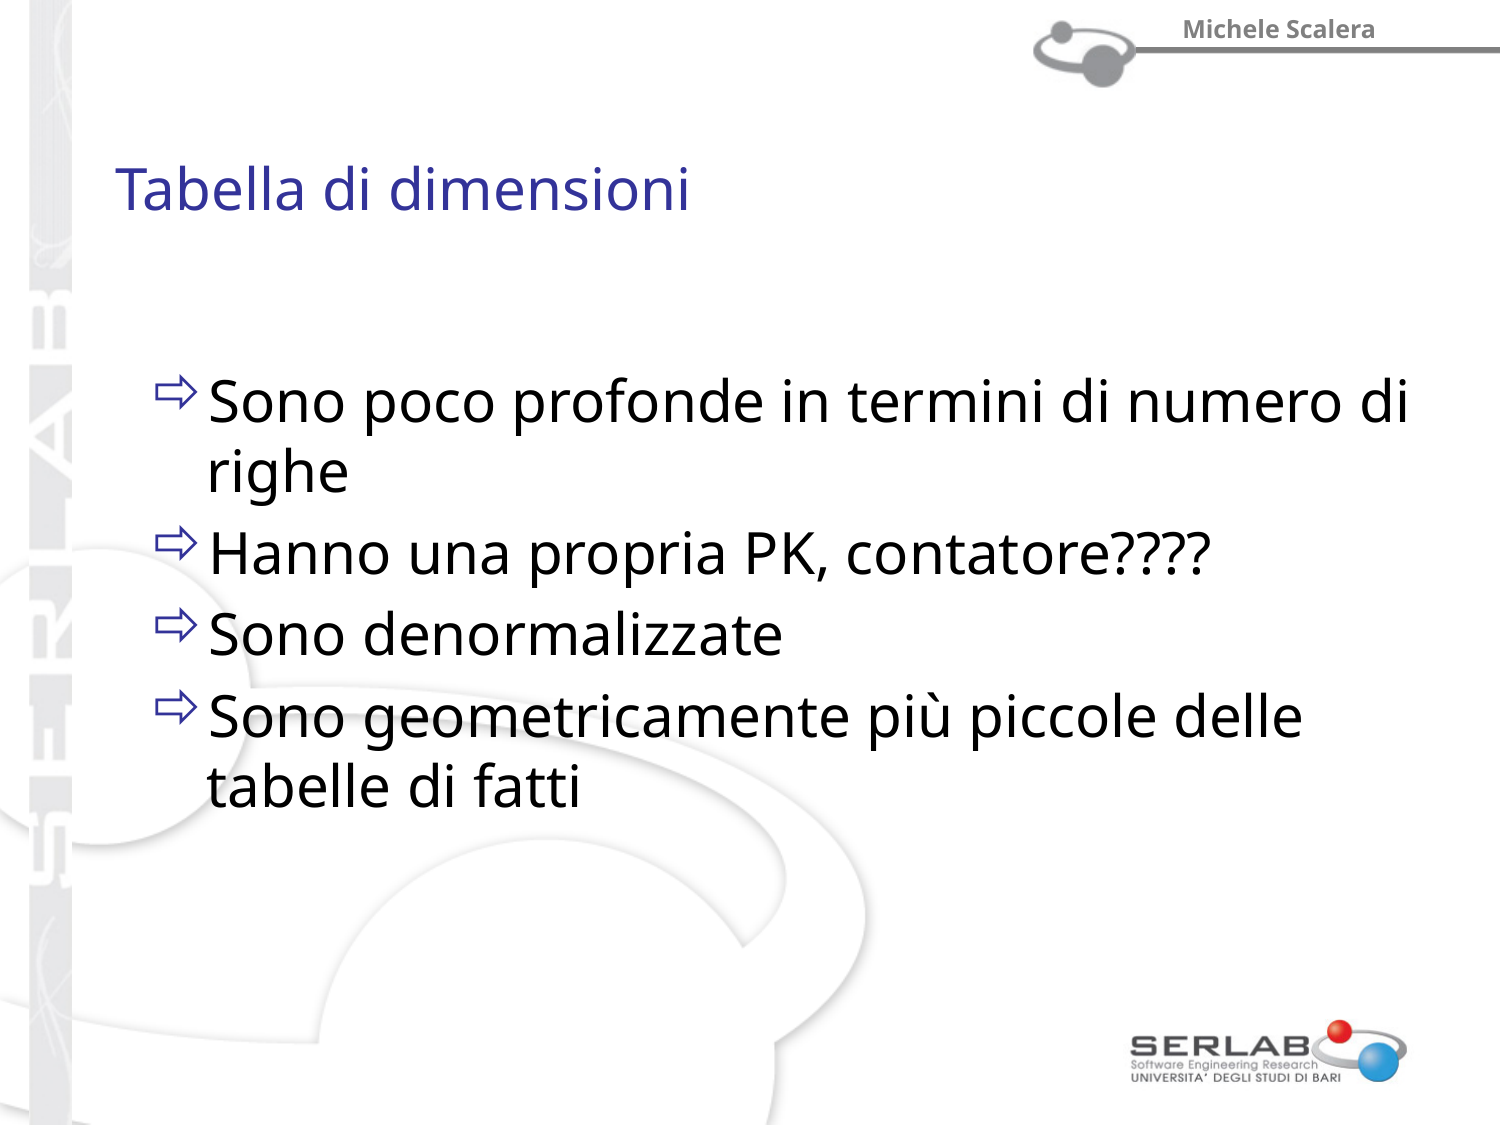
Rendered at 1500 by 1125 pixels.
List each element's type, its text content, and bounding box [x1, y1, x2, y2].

picture [0, 0, 892, 1125]
list Sono poco profonde in termini di numero di righe Hanno una propria PK, contatore???? Sono denormalizzate Sono geometricamente più piccole delle tabelle di fatti [135, 274, 1448, 988]
picture [1098, 994, 1424, 1106]
title Tabella di dimensioni [100, 136, 1451, 238]
picture [950, 19, 1500, 91]
